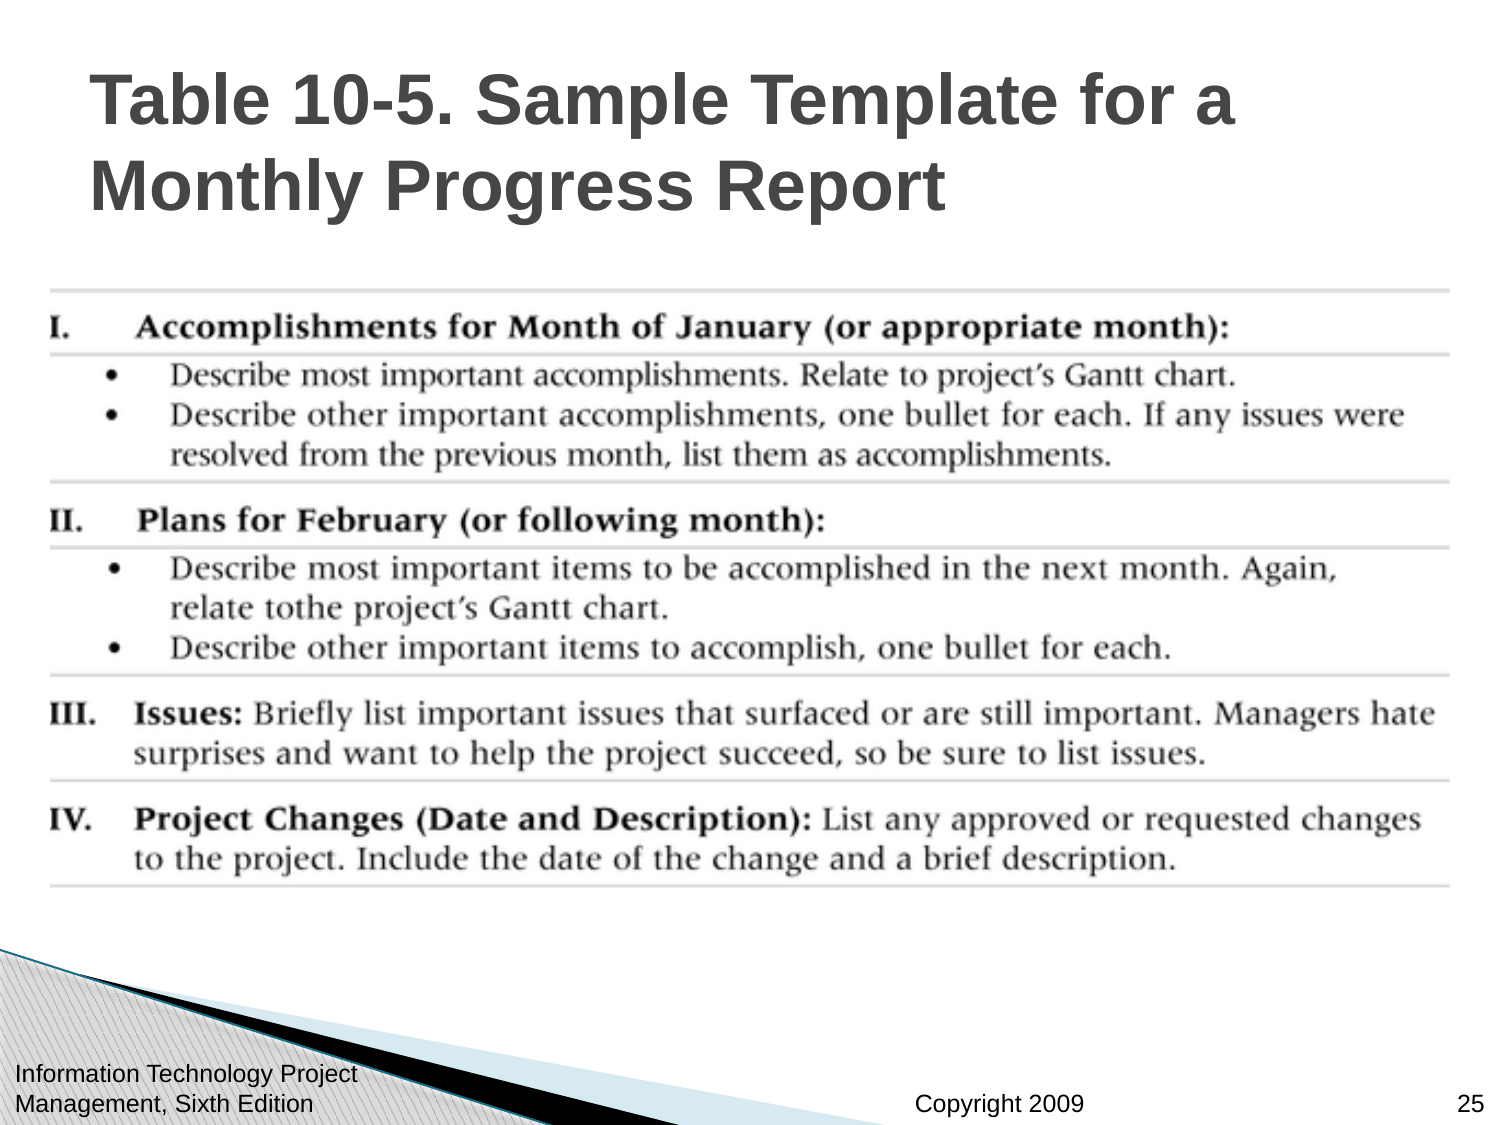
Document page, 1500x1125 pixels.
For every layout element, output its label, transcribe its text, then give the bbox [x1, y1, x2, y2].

slide_number 25 [1408, 1065, 1500, 1125]
picture [49, 287, 1451, 915]
title Table 10-5. Sample Template for a Monthly Progress Report [75, 45, 1425, 233]
footer Information Technology Project Management, Sixth Edition [0, 1065, 425, 1125]
